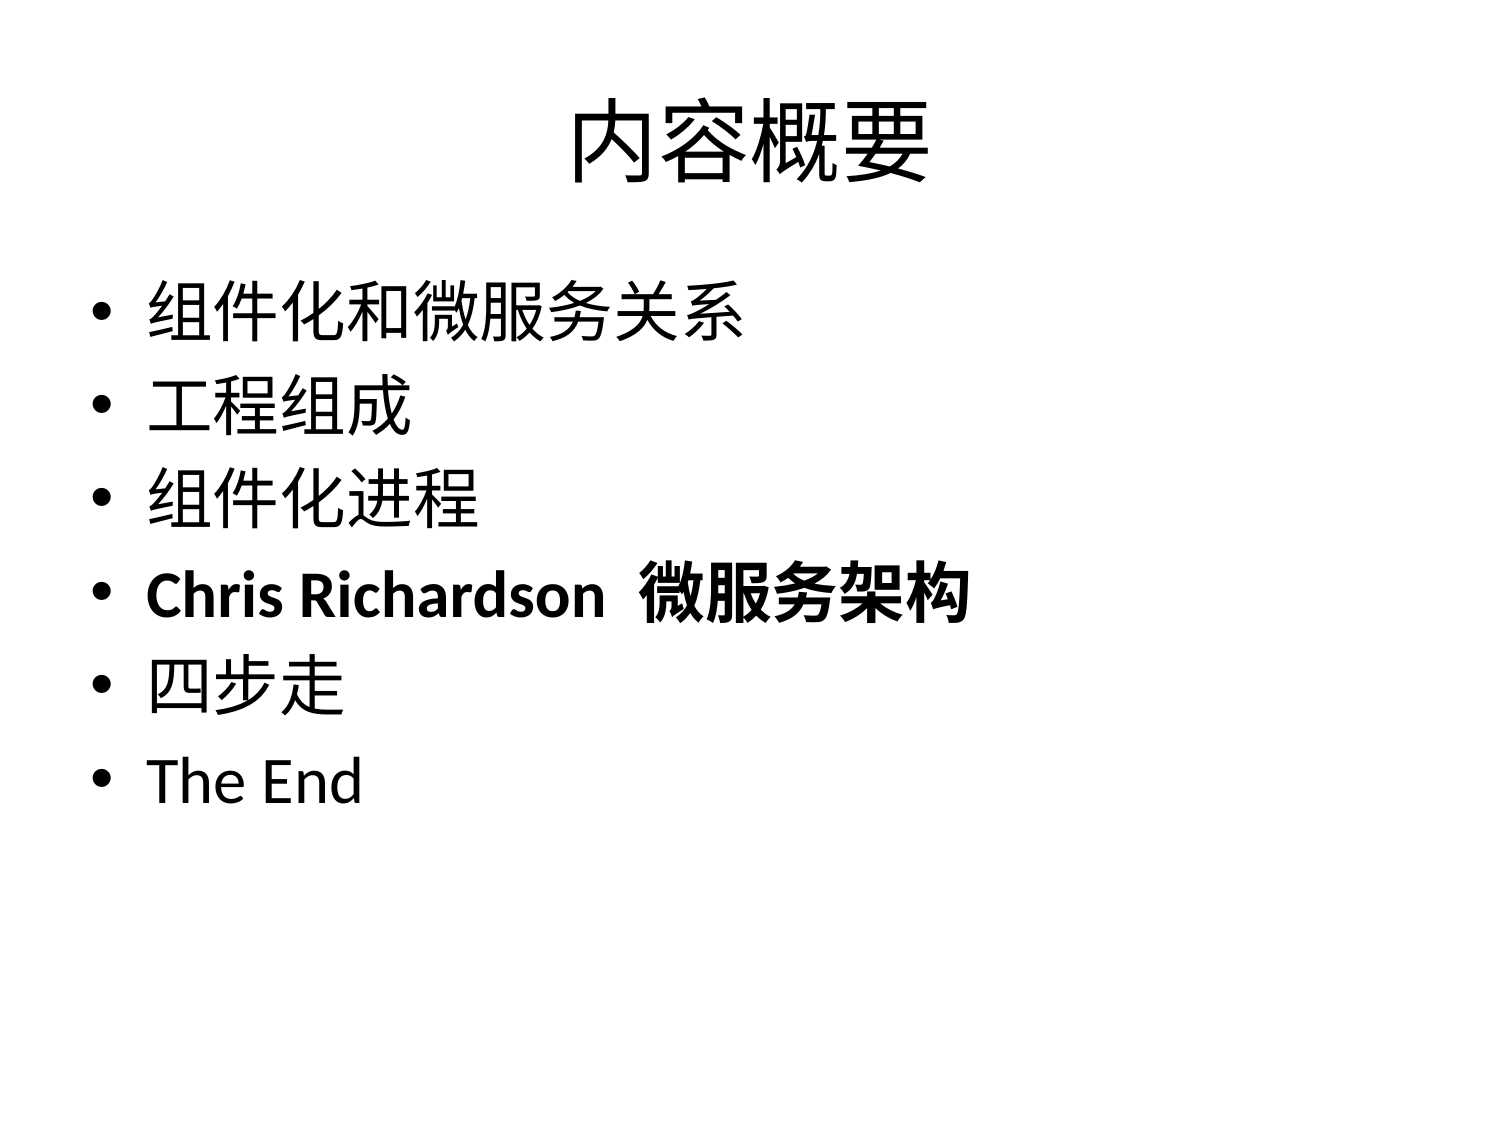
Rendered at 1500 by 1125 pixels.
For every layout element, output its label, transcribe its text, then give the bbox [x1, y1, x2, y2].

title 内容概要 [75, 45, 1425, 233]
list 组件化和微服务关系 工程组成 组件化进程 Chris Richardson 微服务架构 四步走 The End [75, 262, 1425, 1005]
